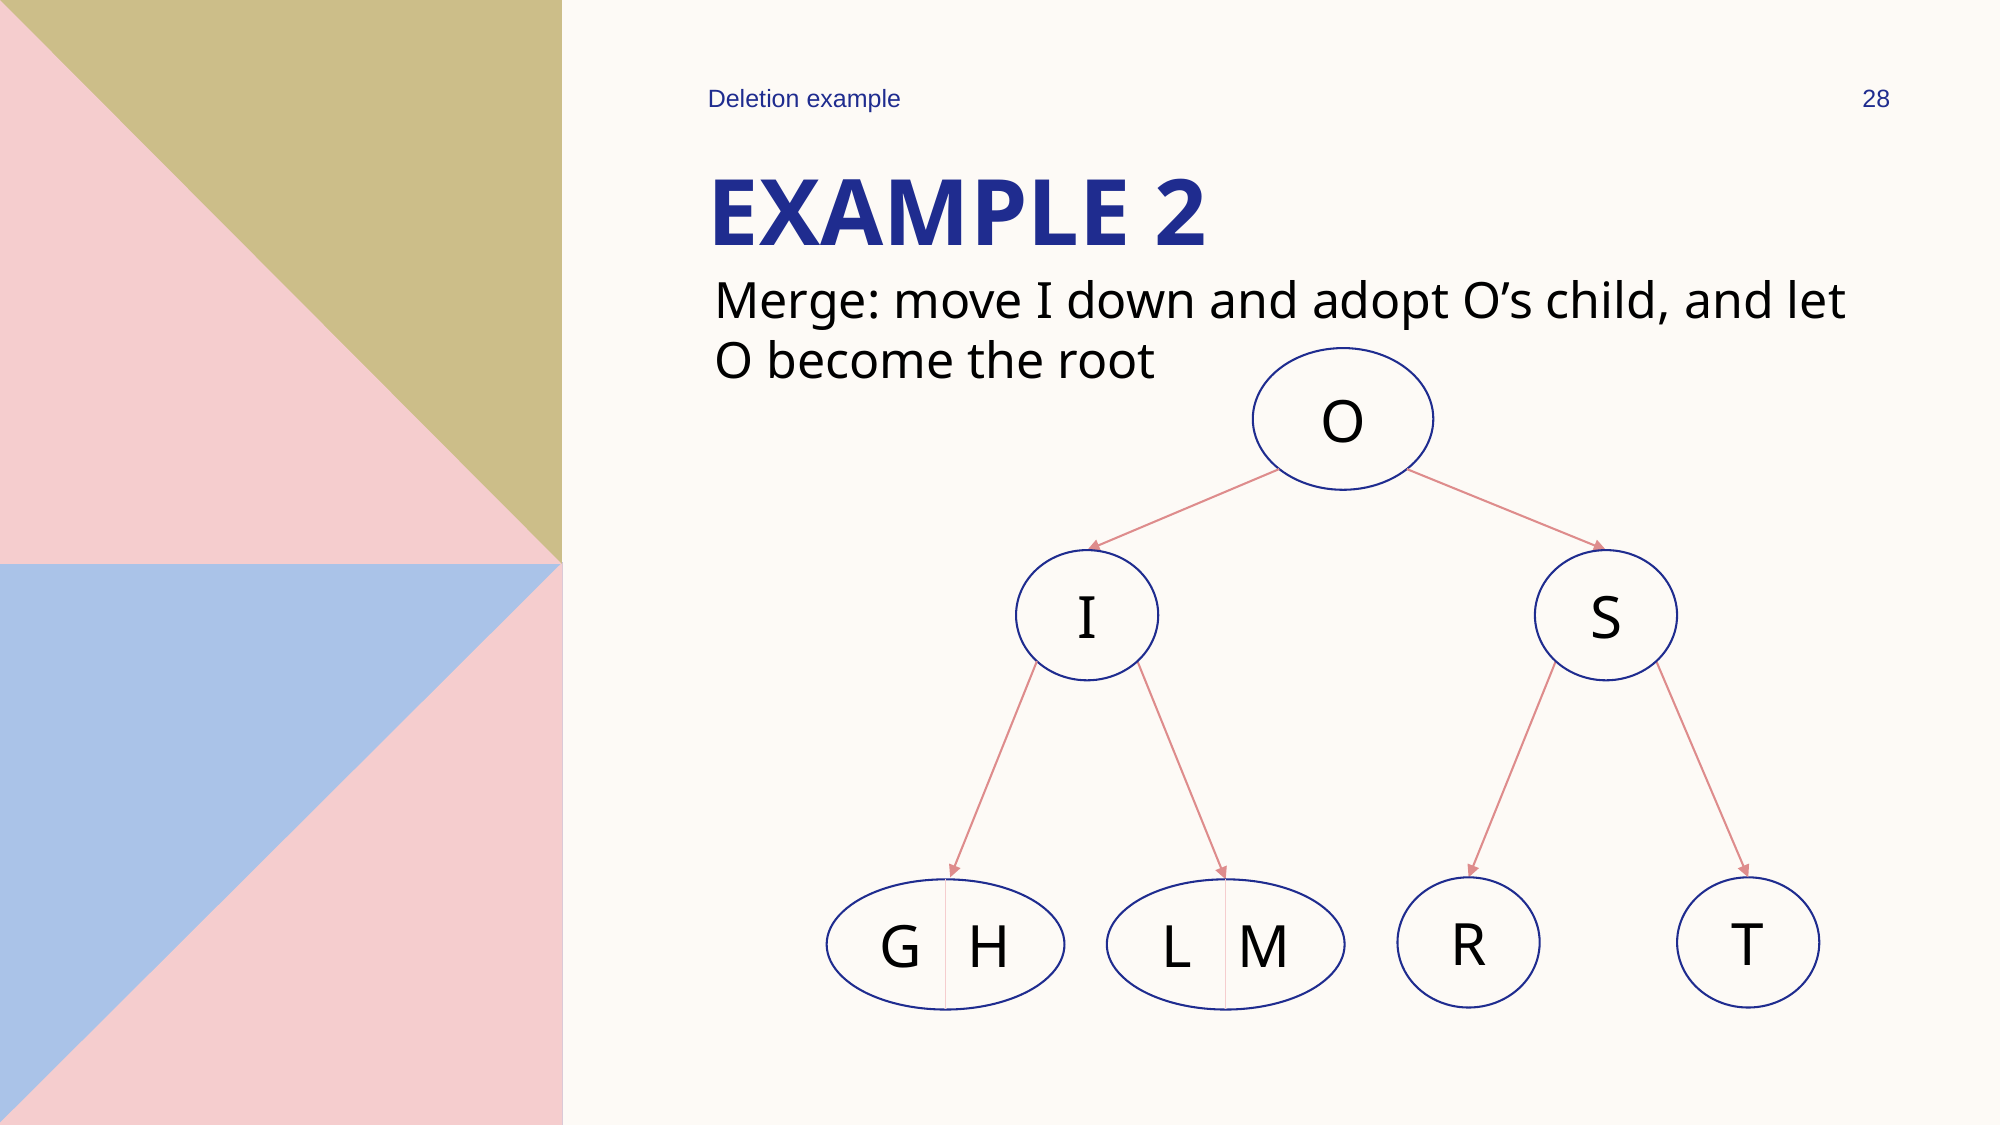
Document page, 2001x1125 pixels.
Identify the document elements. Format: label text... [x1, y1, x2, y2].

text_box T [1676, 876, 1821, 1009]
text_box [1406, 468, 1607, 551]
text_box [1468, 661, 1556, 878]
slide_number 28 [1795, 75, 1958, 120]
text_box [1656, 661, 1749, 878]
text_box R [1396, 876, 1541, 1009]
text_box O [1251, 396, 1435, 491]
text_box Merge: move I down and adopt O’s child, and let O become the root [699, 261, 1869, 396]
footer Deletion example [693, 75, 1218, 120]
text_box L M [1105, 878, 1346, 1011]
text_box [1087, 468, 1280, 551]
text_box I [1015, 549, 1160, 682]
title Example 2 [693, 146, 1803, 273]
text_box G H [825, 878, 1066, 1011]
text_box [950, 661, 1037, 878]
text_box S [1533, 549, 1679, 682]
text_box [1137, 661, 1226, 880]
